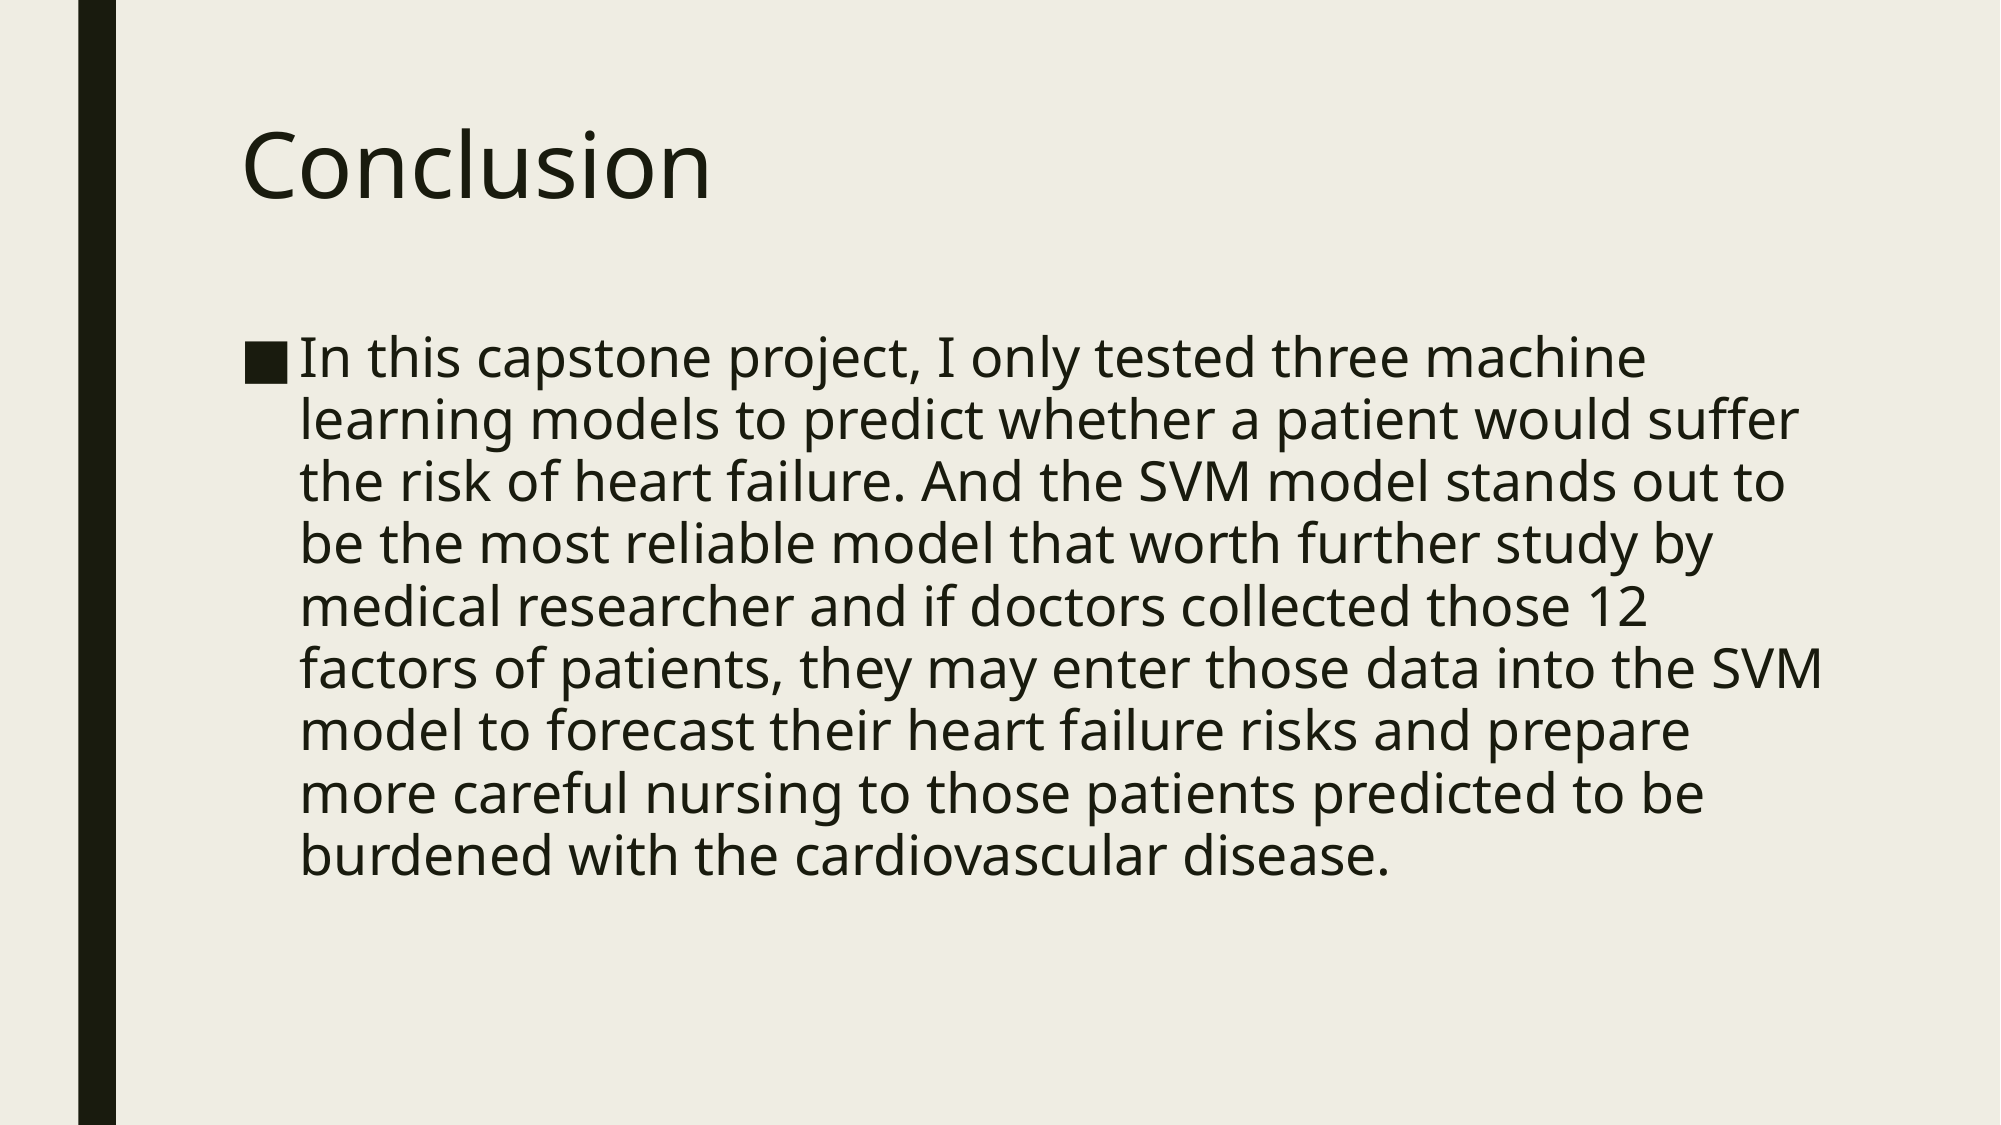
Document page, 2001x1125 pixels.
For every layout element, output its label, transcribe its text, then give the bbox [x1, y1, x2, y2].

list In this capstone project, I only tested three machine learning models to predict whether a patient would suffer the risk of heart failure. And the SVM model stands out to be the most reliable model that worth further study by medical researcher and if doctors collected those 12 factors of patients, they may enter those data into the SVM model to forecast their heart failure risks and prepare more careful nursing to those patients predicted to be burdened with the cardiovascular disease. [225, 319, 1848, 908]
title Conclusion [225, 112, 1800, 319]
